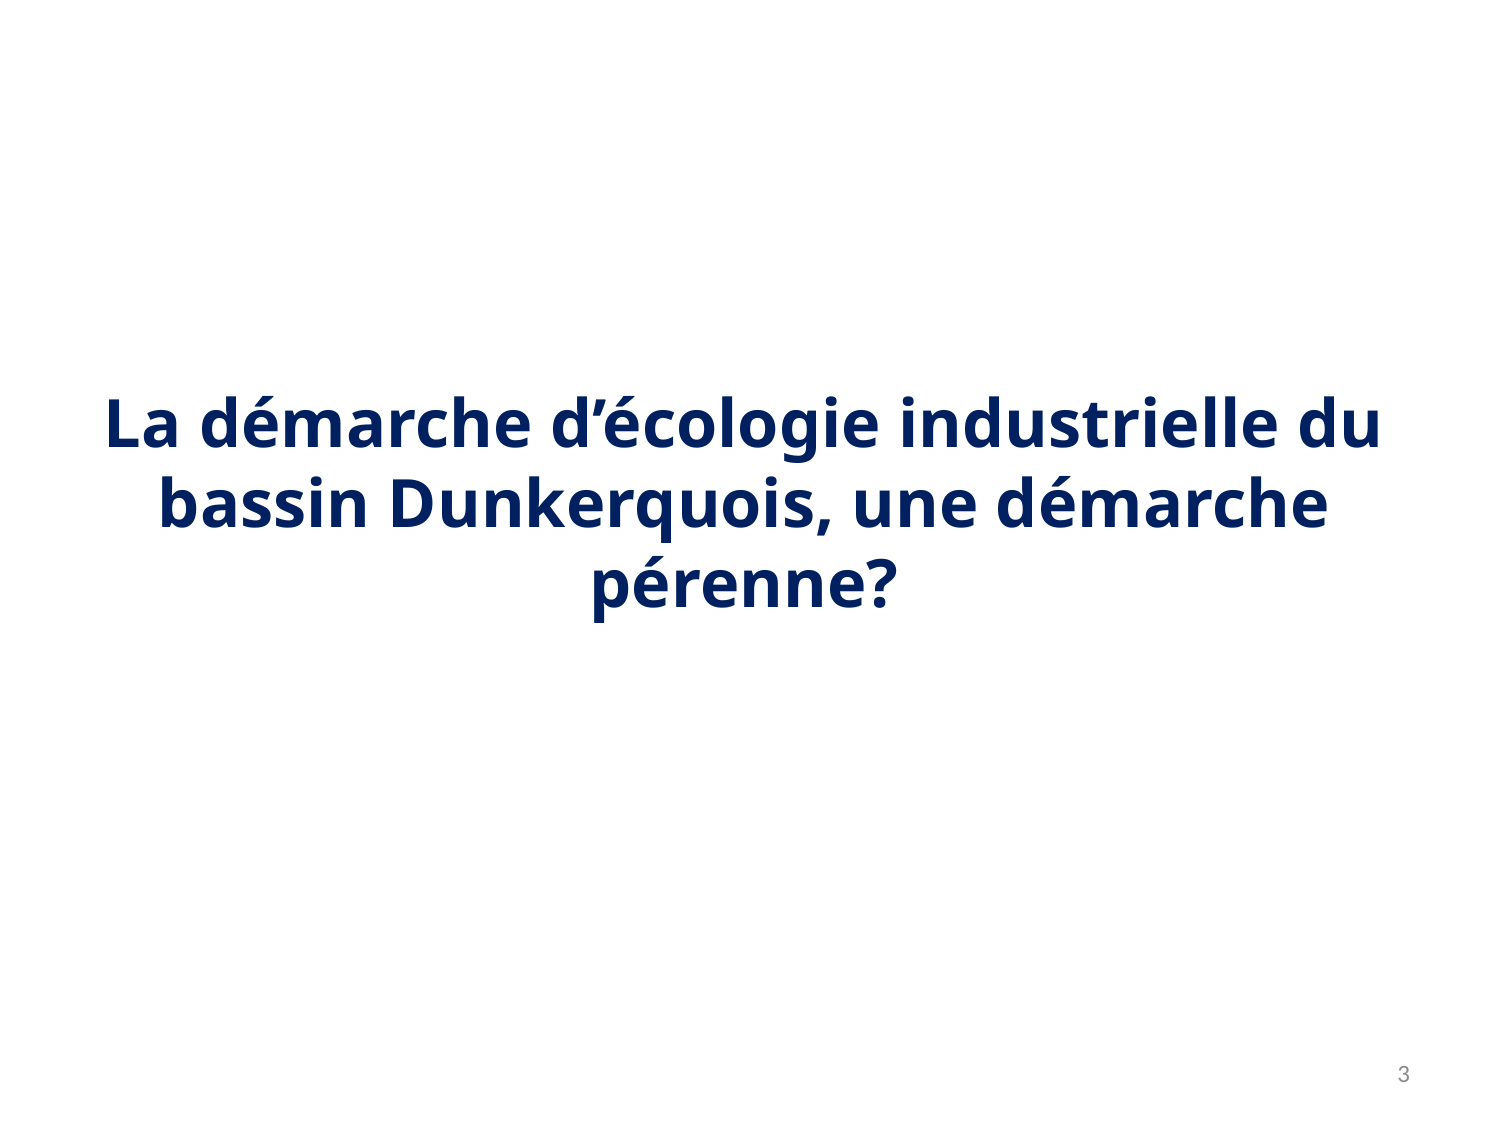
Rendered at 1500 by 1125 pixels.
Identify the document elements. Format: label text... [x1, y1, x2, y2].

subtitle La démarche d’écologie industrielle du bassin Dunkerquois, une démarche pérenne? [76, 373, 1412, 823]
slide_number 3 [1074, 1042, 1425, 1103]
